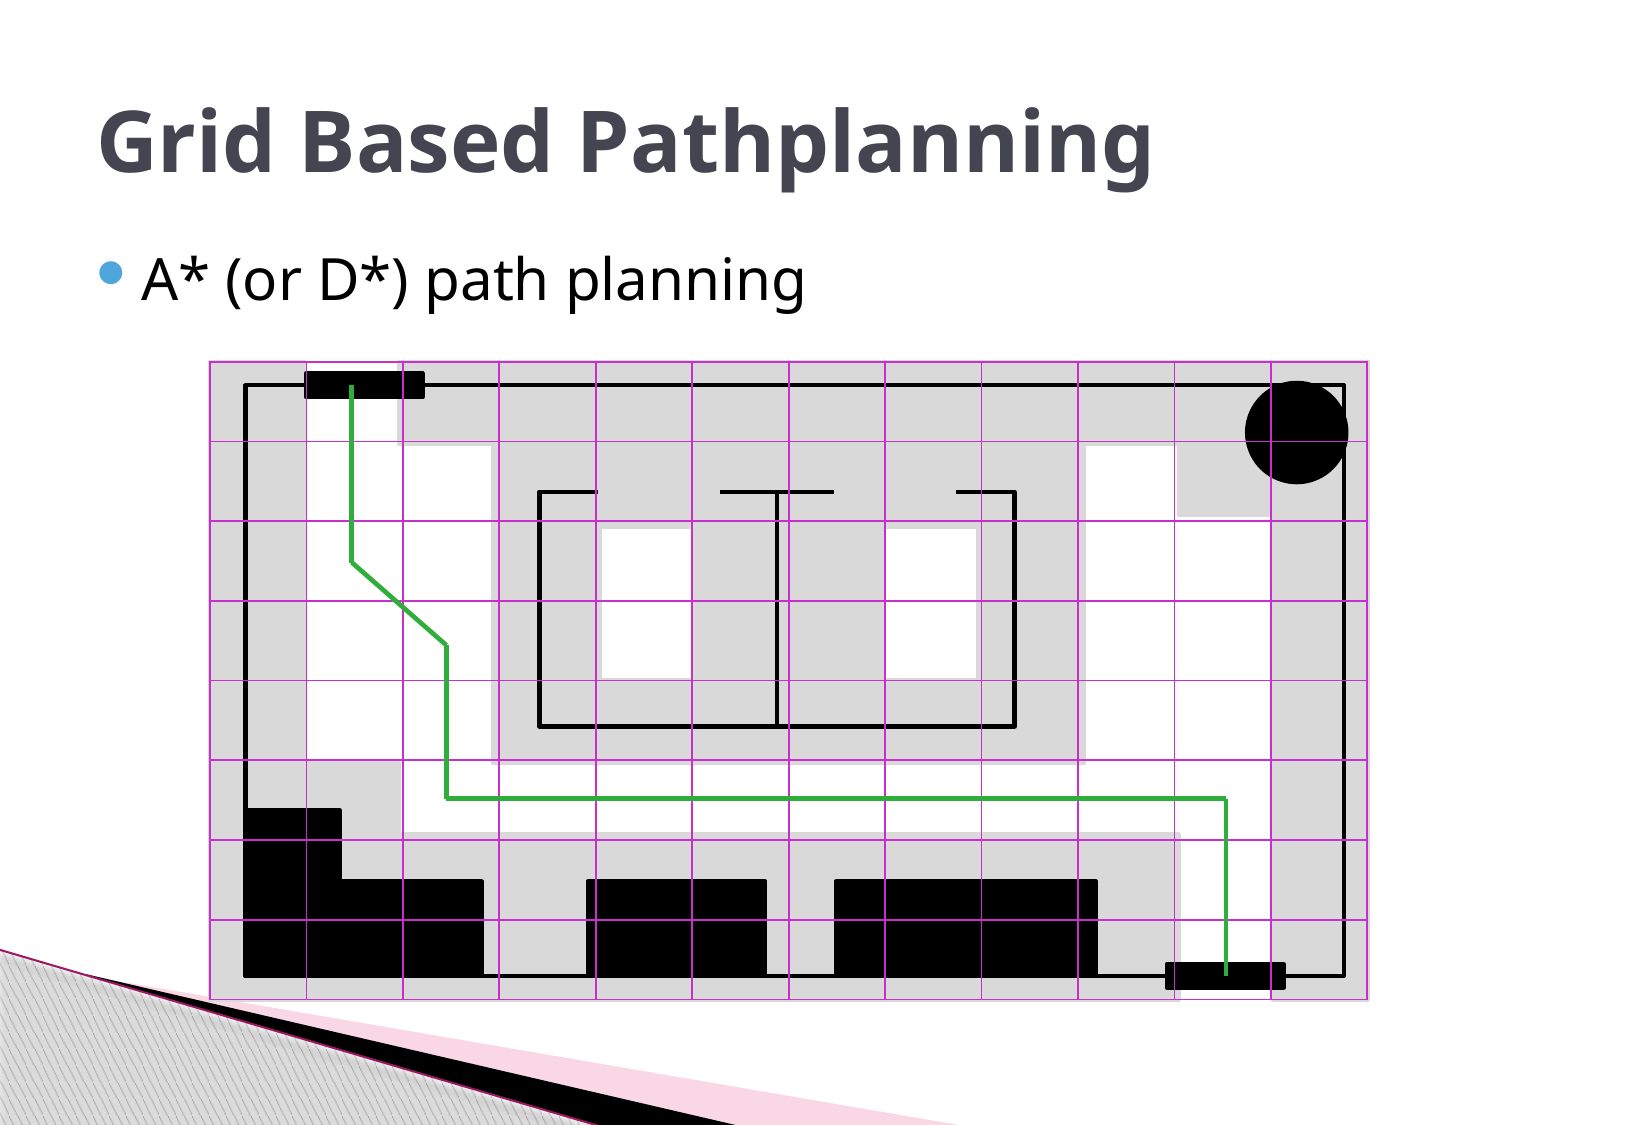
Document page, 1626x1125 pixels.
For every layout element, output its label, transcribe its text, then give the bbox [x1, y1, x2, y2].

table_cell [1079, 602, 1174, 680]
table_cell [404, 656, 444, 680]
table_cell [211, 522, 306, 600]
table_cell [404, 733, 444, 759]
table_cell [404, 841, 498, 919]
table_cell [1175, 681, 1270, 759]
table_cell [211, 761, 306, 839]
text_box [1269, 986, 1372, 1004]
table_cell [1079, 761, 1174, 796]
table_cell [982, 522, 1077, 600]
table_cell [693, 921, 788, 999]
table_cell [307, 485, 349, 520]
table_cell [1272, 841, 1366, 919]
text_box [108, 986, 587, 1125]
table_cell [211, 921, 306, 999]
text_box [307, 1000, 1183, 1004]
table_header [1272, 363, 1366, 441]
table_cell [211, 841, 306, 919]
table_cell [886, 761, 981, 796]
table_cell [982, 921, 1077, 999]
table_cell [790, 522, 884, 600]
table_cell [1079, 841, 1174, 919]
text_box [0, 953, 81, 978]
table_cell [982, 810, 1077, 839]
table_header [1175, 363, 1270, 441]
table_cell [982, 841, 1077, 919]
table_header [790, 363, 884, 441]
table_cell [1272, 761, 1366, 839]
table_cell [307, 602, 402, 680]
table_cell [404, 442, 498, 520]
table_cell [886, 522, 981, 600]
table_cell [790, 761, 884, 796]
table_cell [790, 841, 884, 919]
table_cell [693, 442, 788, 520]
table_cell [1272, 522, 1366, 600]
table_cell [449, 681, 498, 721]
table_cell [886, 841, 981, 919]
table_cell [886, 921, 981, 999]
table_cell [597, 602, 691, 680]
table_cell [307, 921, 402, 999]
table_cell [597, 522, 691, 600]
table_header [1079, 363, 1174, 441]
table_cell [982, 442, 1077, 520]
list A* (or D*) path planning [81, 243, 1544, 986]
table_cell [597, 761, 691, 796]
table_cell [790, 810, 884, 839]
table_cell [500, 602, 595, 680]
table_cell [449, 733, 498, 759]
table_cell [1079, 921, 1174, 999]
table_cell [307, 841, 402, 919]
table_header [500, 363, 595, 441]
table_cell [404, 681, 444, 721]
table_cell [307, 761, 402, 839]
table_cell [1175, 761, 1270, 839]
table_cell [1175, 442, 1270, 520]
table_cell [693, 841, 788, 919]
table_cell [500, 442, 595, 520]
table_cell [693, 522, 788, 600]
table_cell [404, 522, 498, 600]
table_cell [597, 810, 691, 839]
table_cell [886, 442, 981, 520]
table_cell [1272, 442, 1366, 520]
table_header [982, 363, 1077, 441]
table_cell [211, 681, 306, 759]
table_cell [1079, 522, 1174, 600]
table_cell [886, 602, 981, 680]
table_cell [211, 442, 306, 520]
table_cell [1079, 681, 1174, 759]
text_box [206, 986, 309, 1004]
table_cell [404, 921, 498, 999]
table_cell [790, 681, 884, 759]
table_cell [449, 602, 498, 680]
table_cell [404, 761, 498, 839]
table_cell [1175, 898, 1224, 919]
table_cell [1272, 681, 1366, 759]
table_header [307, 363, 402, 441]
table_cell [1272, 921, 1366, 999]
table_cell [500, 761, 595, 796]
table_cell [500, 522, 595, 600]
table_cell [354, 522, 402, 562]
table_cell [597, 841, 691, 919]
table_cell [1079, 810, 1174, 839]
table_cell [982, 681, 1077, 759]
table_cell [790, 442, 884, 520]
table_cell [1228, 898, 1270, 919]
table_cell [886, 810, 981, 839]
title Grid Based Pathplanning [81, 45, 1544, 233]
table_cell [693, 810, 788, 839]
table_cell [790, 602, 884, 680]
table_cell [597, 681, 691, 759]
table_cell [693, 681, 788, 759]
table_cell [1175, 522, 1270, 600]
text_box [351, 562, 447, 646]
table_cell [307, 681, 402, 759]
table_cell [500, 841, 595, 919]
table_header [693, 363, 788, 441]
table_cell [354, 442, 402, 473]
table_header [211, 363, 306, 441]
table_cell [1228, 841, 1270, 887]
table_cell [693, 761, 788, 796]
table_cell [982, 761, 1077, 796]
table_cell [500, 921, 595, 999]
table_header [404, 363, 498, 441]
table_cell [1175, 921, 1270, 999]
table_cell [354, 485, 402, 520]
table_cell [1175, 841, 1224, 887]
table_cell [886, 681, 981, 759]
table_header [597, 363, 691, 441]
table_cell [500, 681, 595, 759]
table_cell [1079, 442, 1174, 520]
table_cell [500, 810, 595, 839]
table_header [886, 363, 981, 441]
table_cell [982, 602, 1077, 680]
table_cell [693, 602, 788, 680]
table_cell [597, 921, 691, 999]
table_cell [1175, 602, 1270, 680]
table_cell [211, 602, 306, 680]
table_cell [307, 442, 349, 473]
table_cell [1272, 602, 1366, 680]
table_cell [597, 442, 691, 520]
table_cell [307, 522, 350, 600]
table_cell [790, 921, 884, 999]
